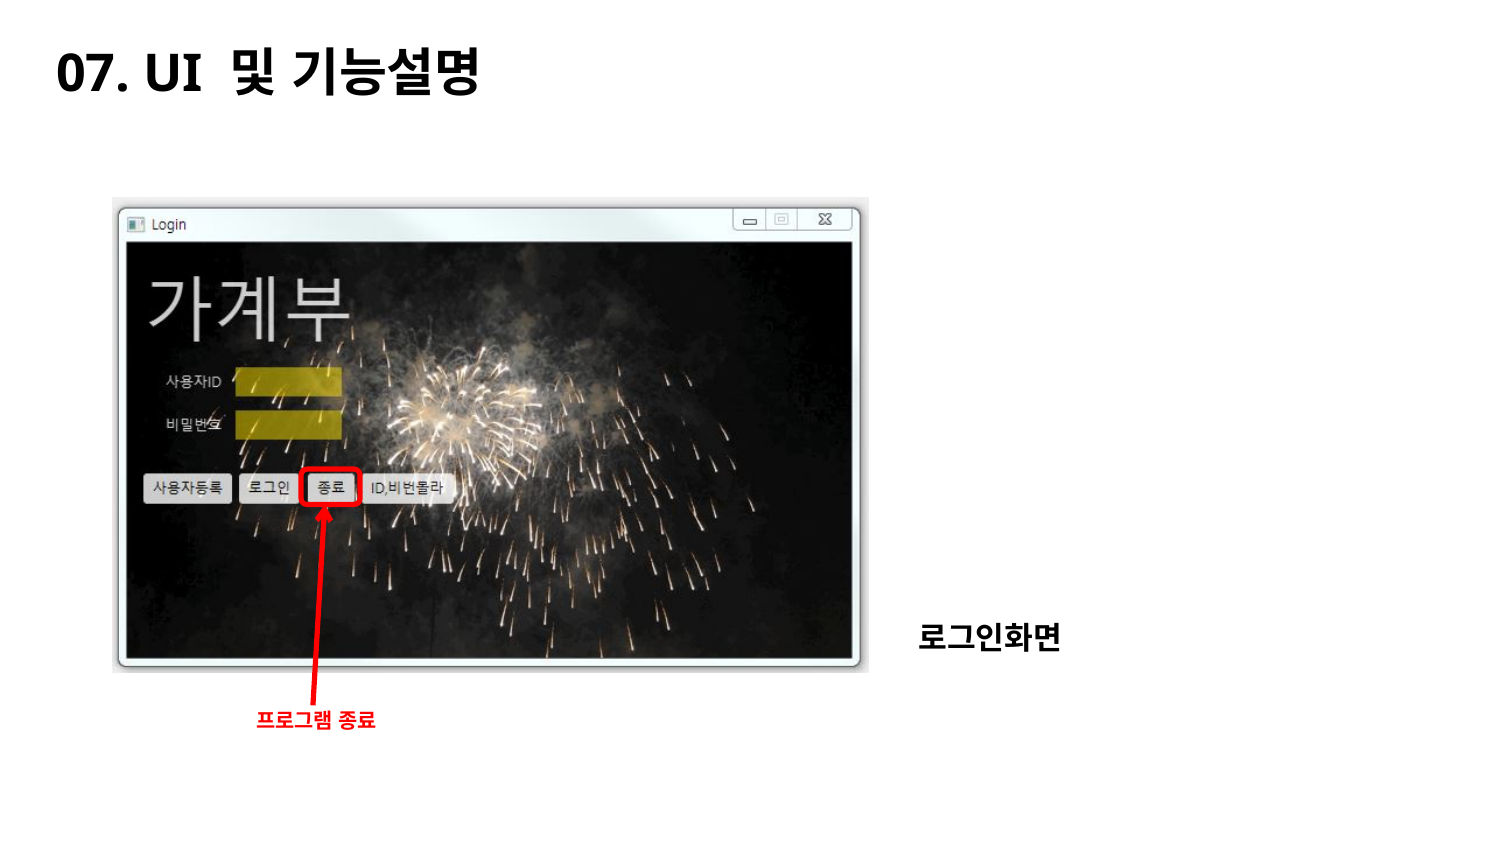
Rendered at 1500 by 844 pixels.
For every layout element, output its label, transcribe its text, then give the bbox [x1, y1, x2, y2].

text_box 로그인화면 [903, 610, 1093, 663]
text_box 07. UI 및 기능설명 [41, 32, 573, 110]
picture [111, 196, 869, 673]
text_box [312, 504, 325, 706]
text_box 프로그램 종료 [242, 700, 443, 741]
